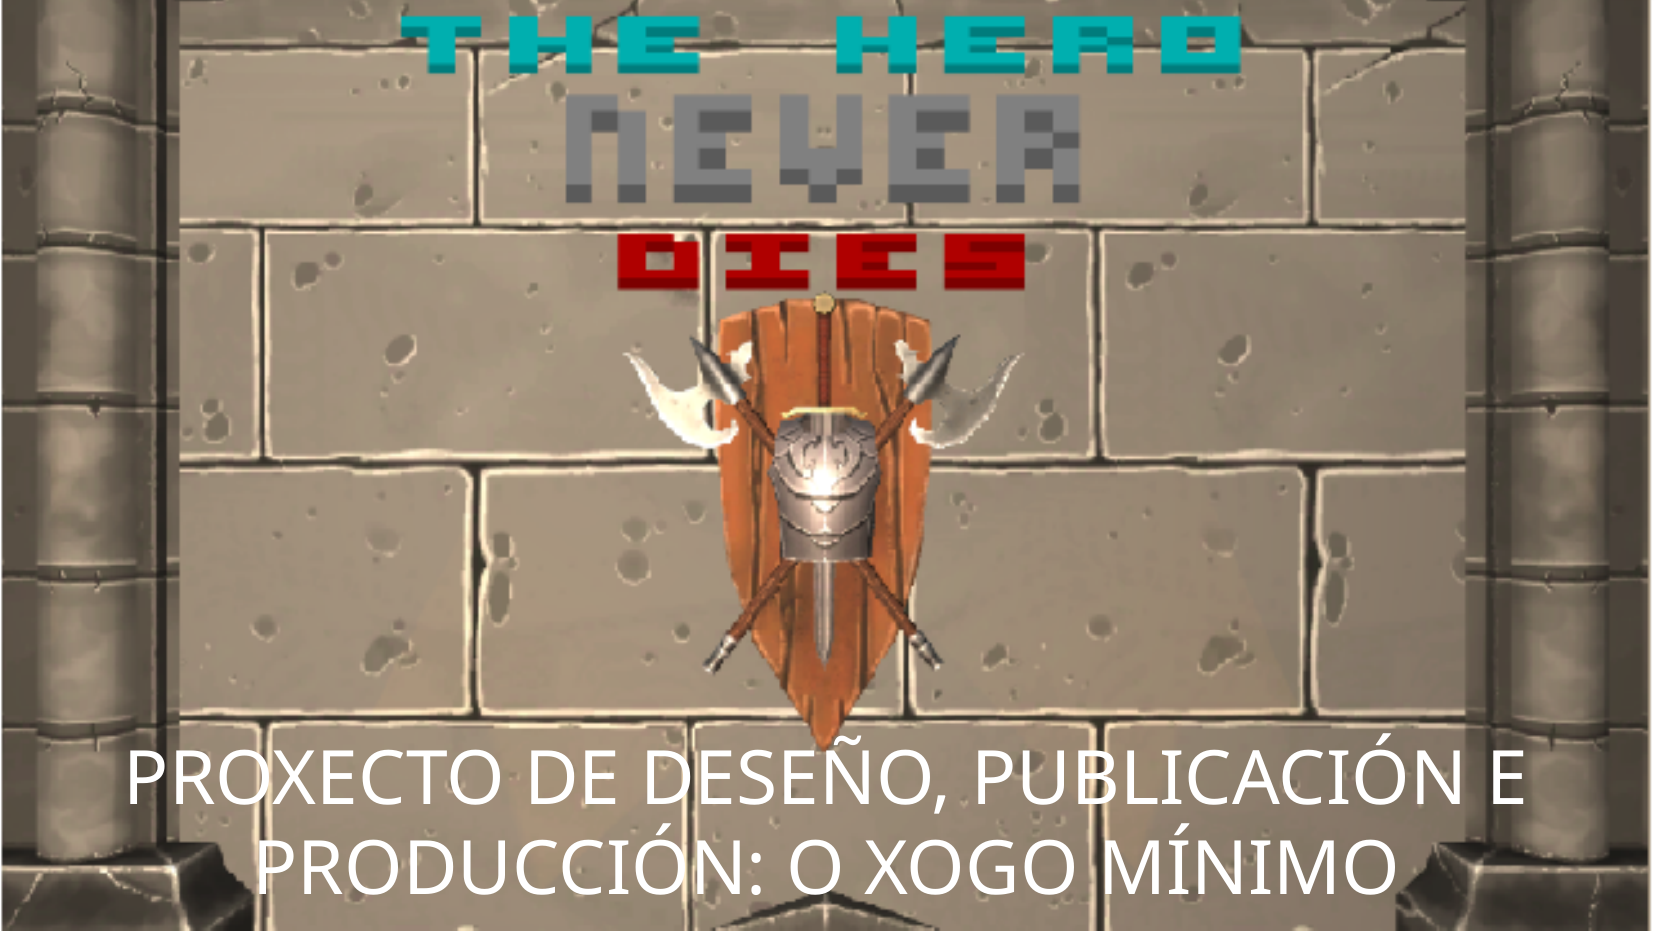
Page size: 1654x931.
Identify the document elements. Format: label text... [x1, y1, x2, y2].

picture [0, 0, 1654, 931]
subtitle PROXECTO DE DESEÑO, PUBLICACIÓN E PRODUCCIÓN: O XOGO MÍNIMO [82, 708, 1571, 931]
